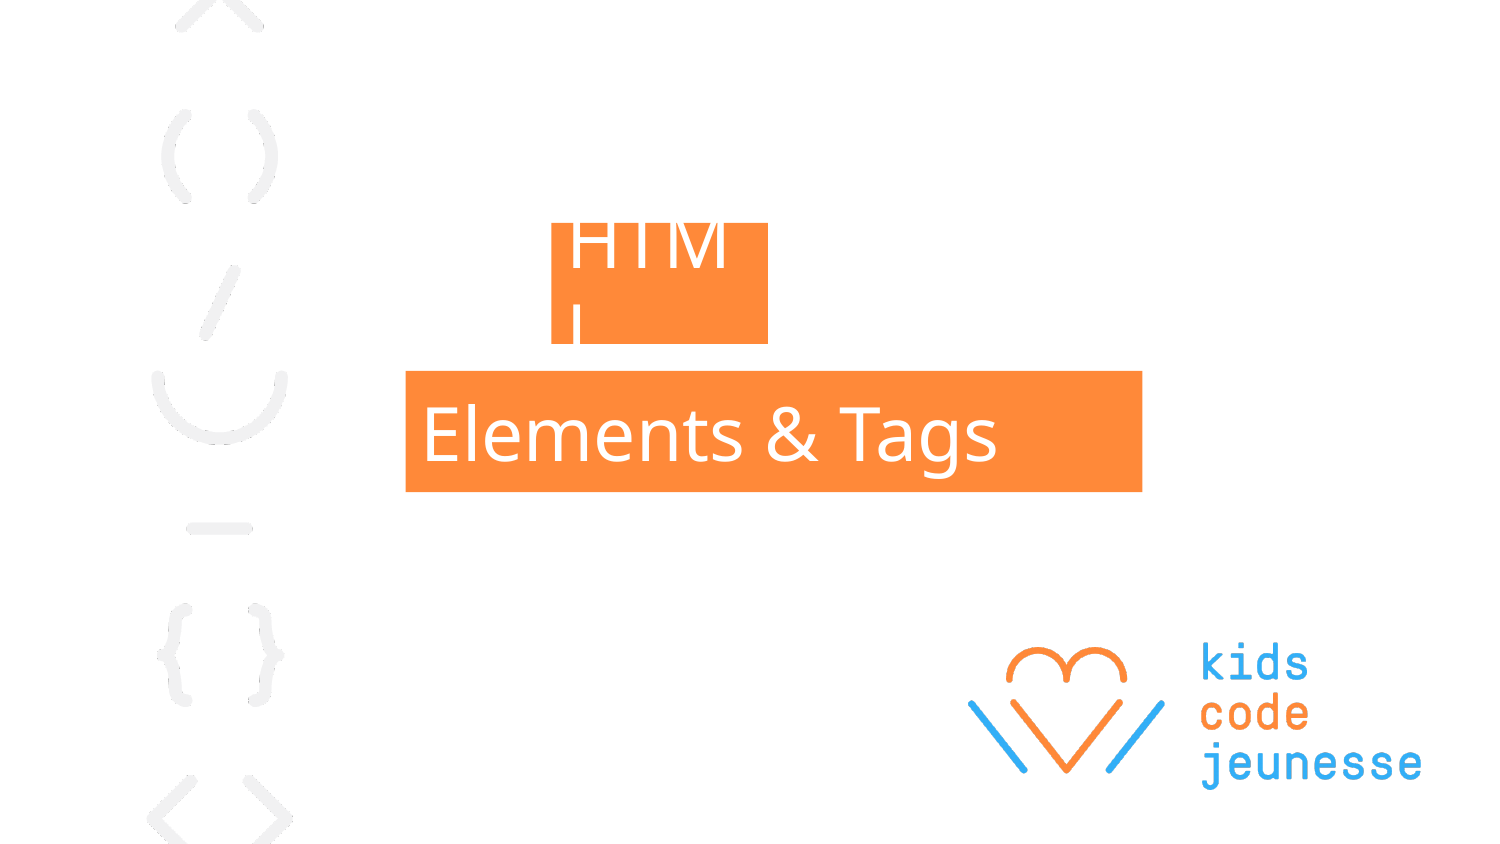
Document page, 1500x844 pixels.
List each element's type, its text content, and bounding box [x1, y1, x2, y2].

picture [900, 577, 1500, 844]
text_box HTML [551, 222, 768, 344]
picture [146, 0, 293, 844]
text_box Elements & Tags [405, 370, 1143, 493]
